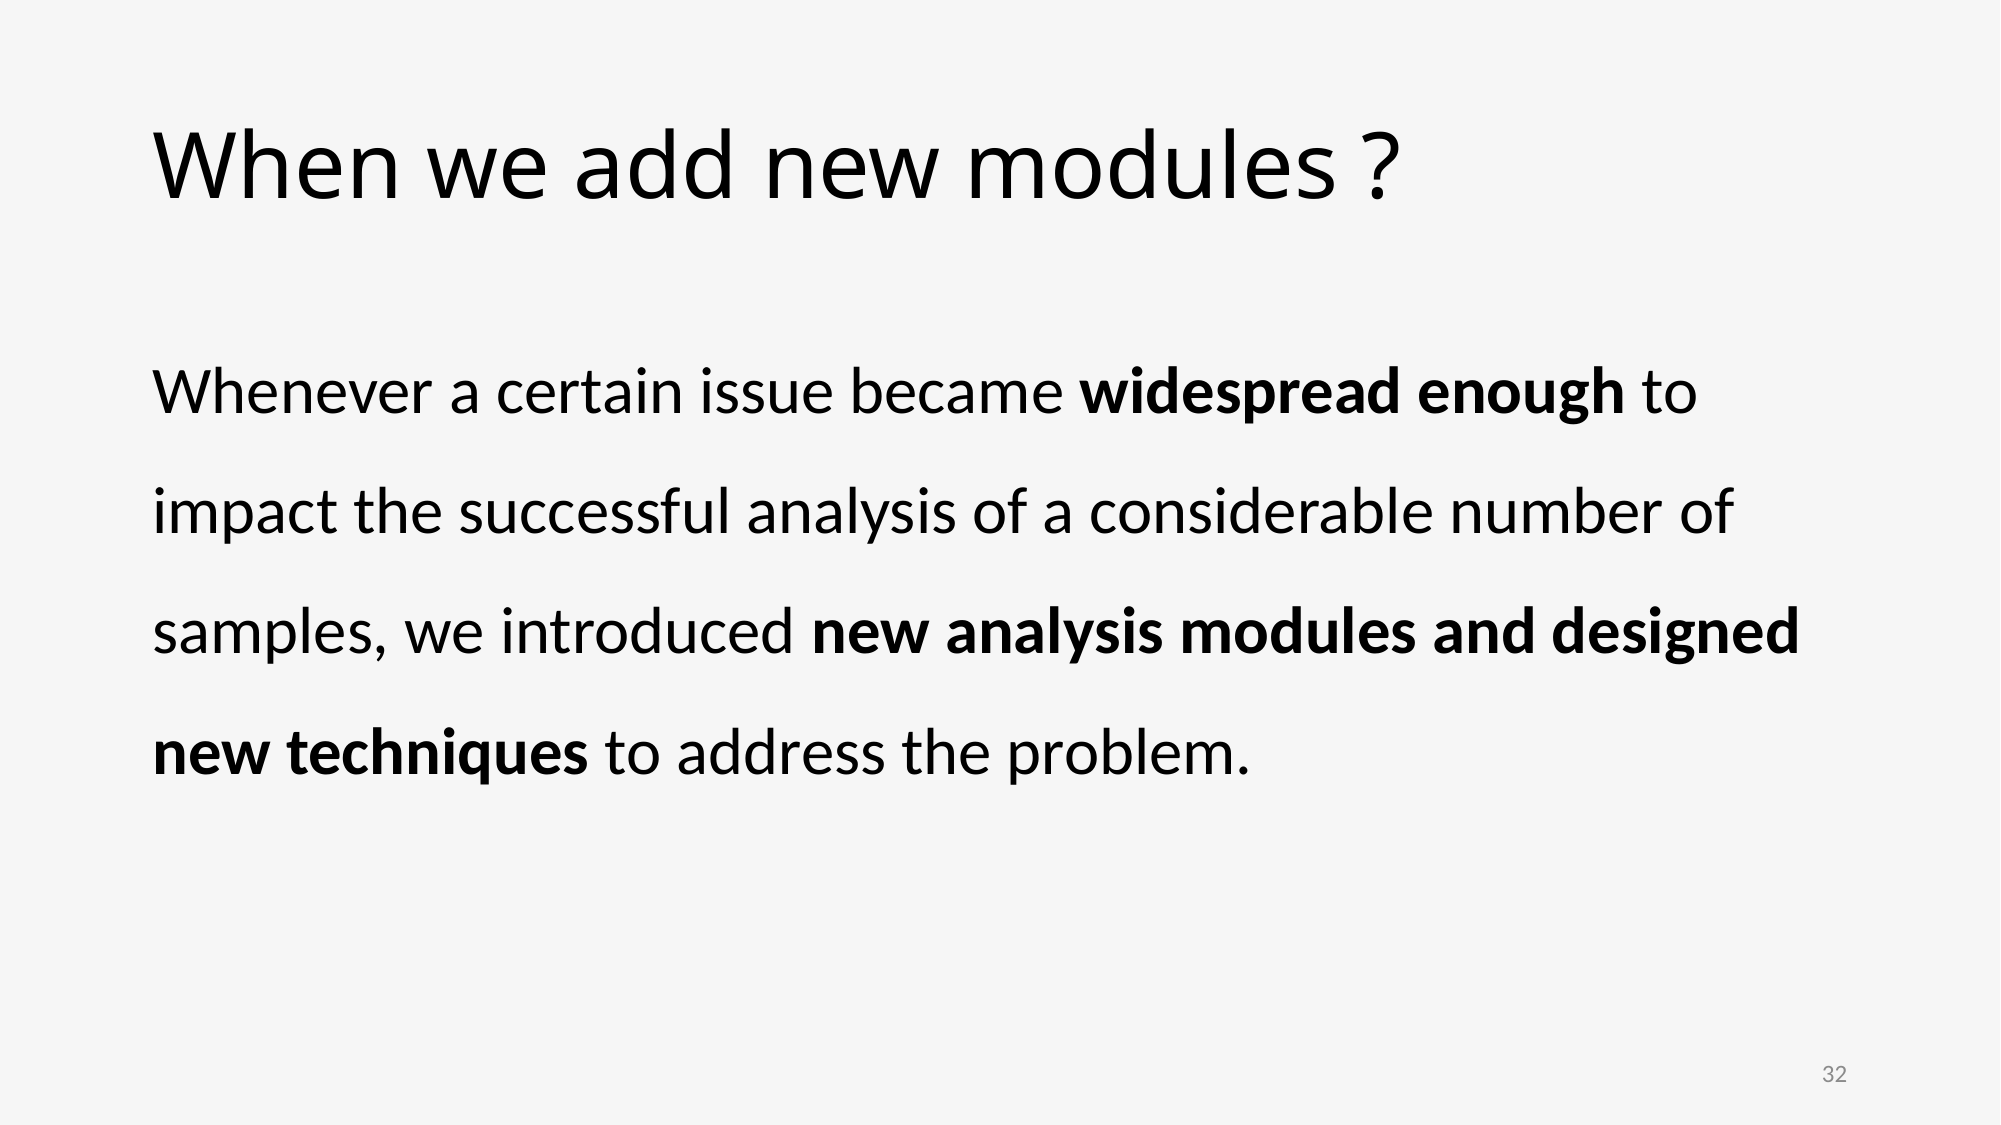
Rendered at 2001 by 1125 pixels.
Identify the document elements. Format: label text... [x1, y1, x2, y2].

slide_number 32 [1412, 1042, 1863, 1103]
title When we add new modules ? [137, 59, 1863, 278]
list Whenever a certain issue became widespread enough to impact the successful analysis of a considerable number of samples, we introduced new analysis modules and designed new techniques to address the problem. [137, 299, 1863, 1014]
